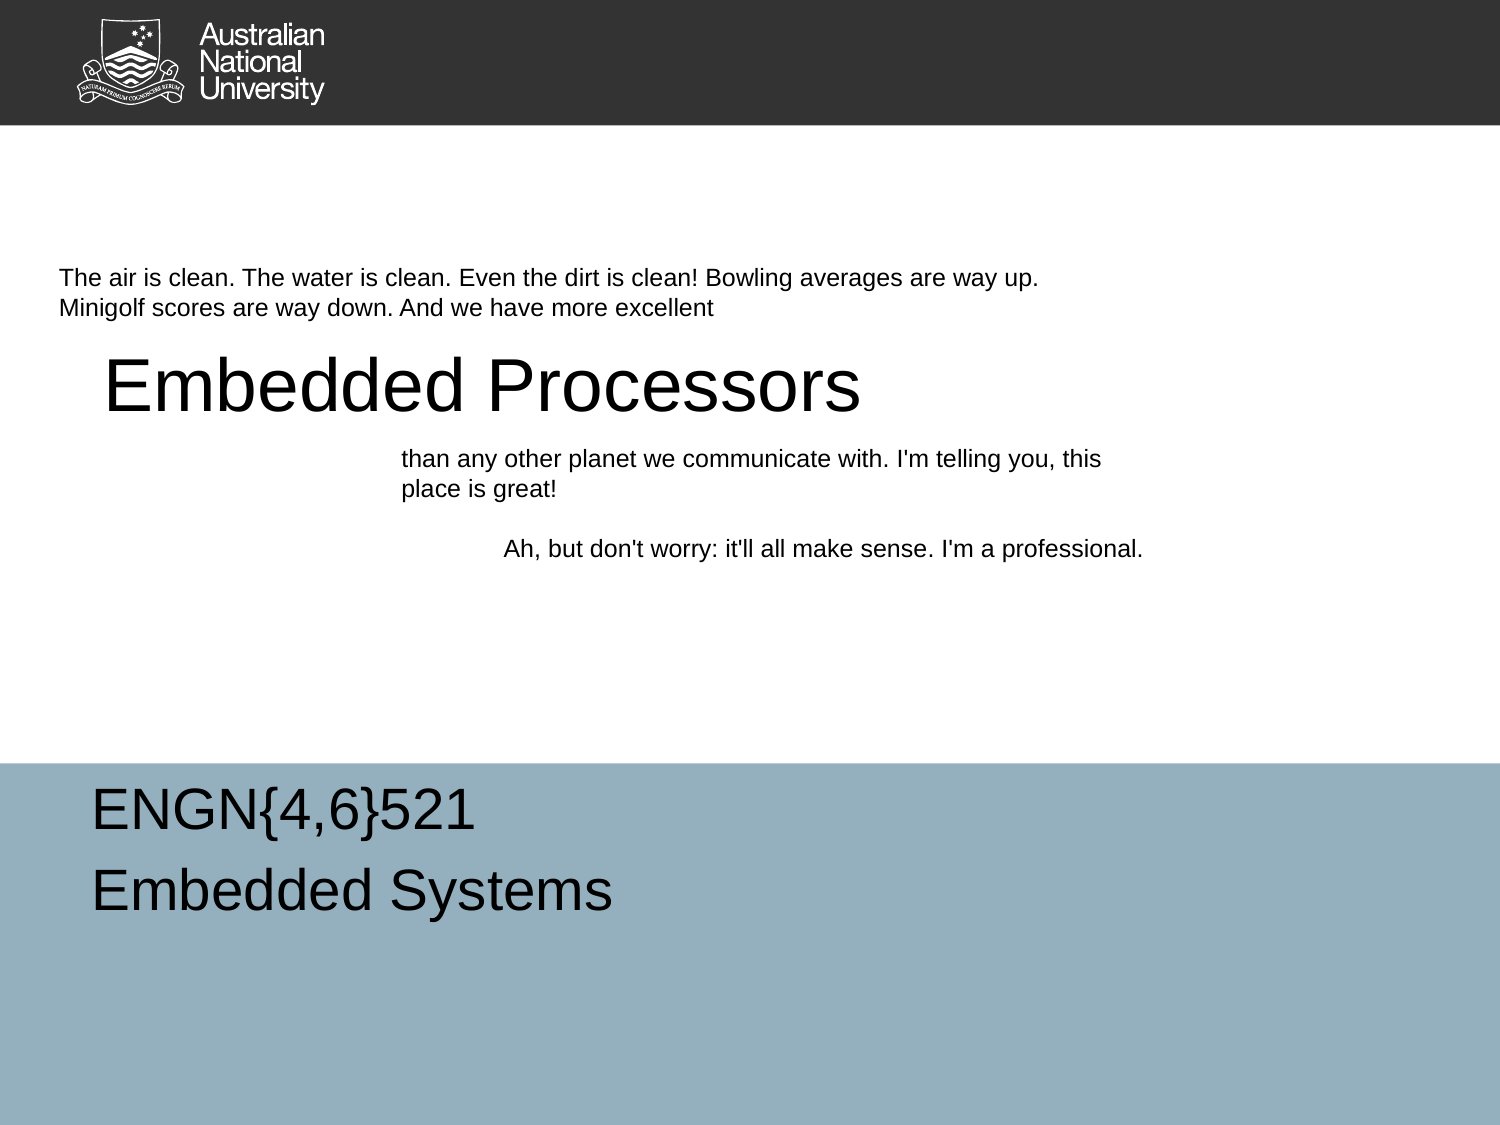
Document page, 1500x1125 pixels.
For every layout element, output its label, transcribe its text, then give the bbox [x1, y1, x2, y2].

title Embedded Processors [88, 328, 1435, 434]
text_box Ah, but don't worry: it'll all make sense. I'm a professional. [488, 524, 1239, 570]
text_box The air is clean. The water is clean. Even the dirt is clean! Bowling averages are way up. Minigolf scores are way down. And we have more excellent [44, 254, 1066, 330]
text_box than any other planet we communicate with. I'm telling you, this place is great! [386, 435, 1137, 511]
subtitle ENGN{4,6}521 Embedded Systems [76, 763, 1436, 935]
